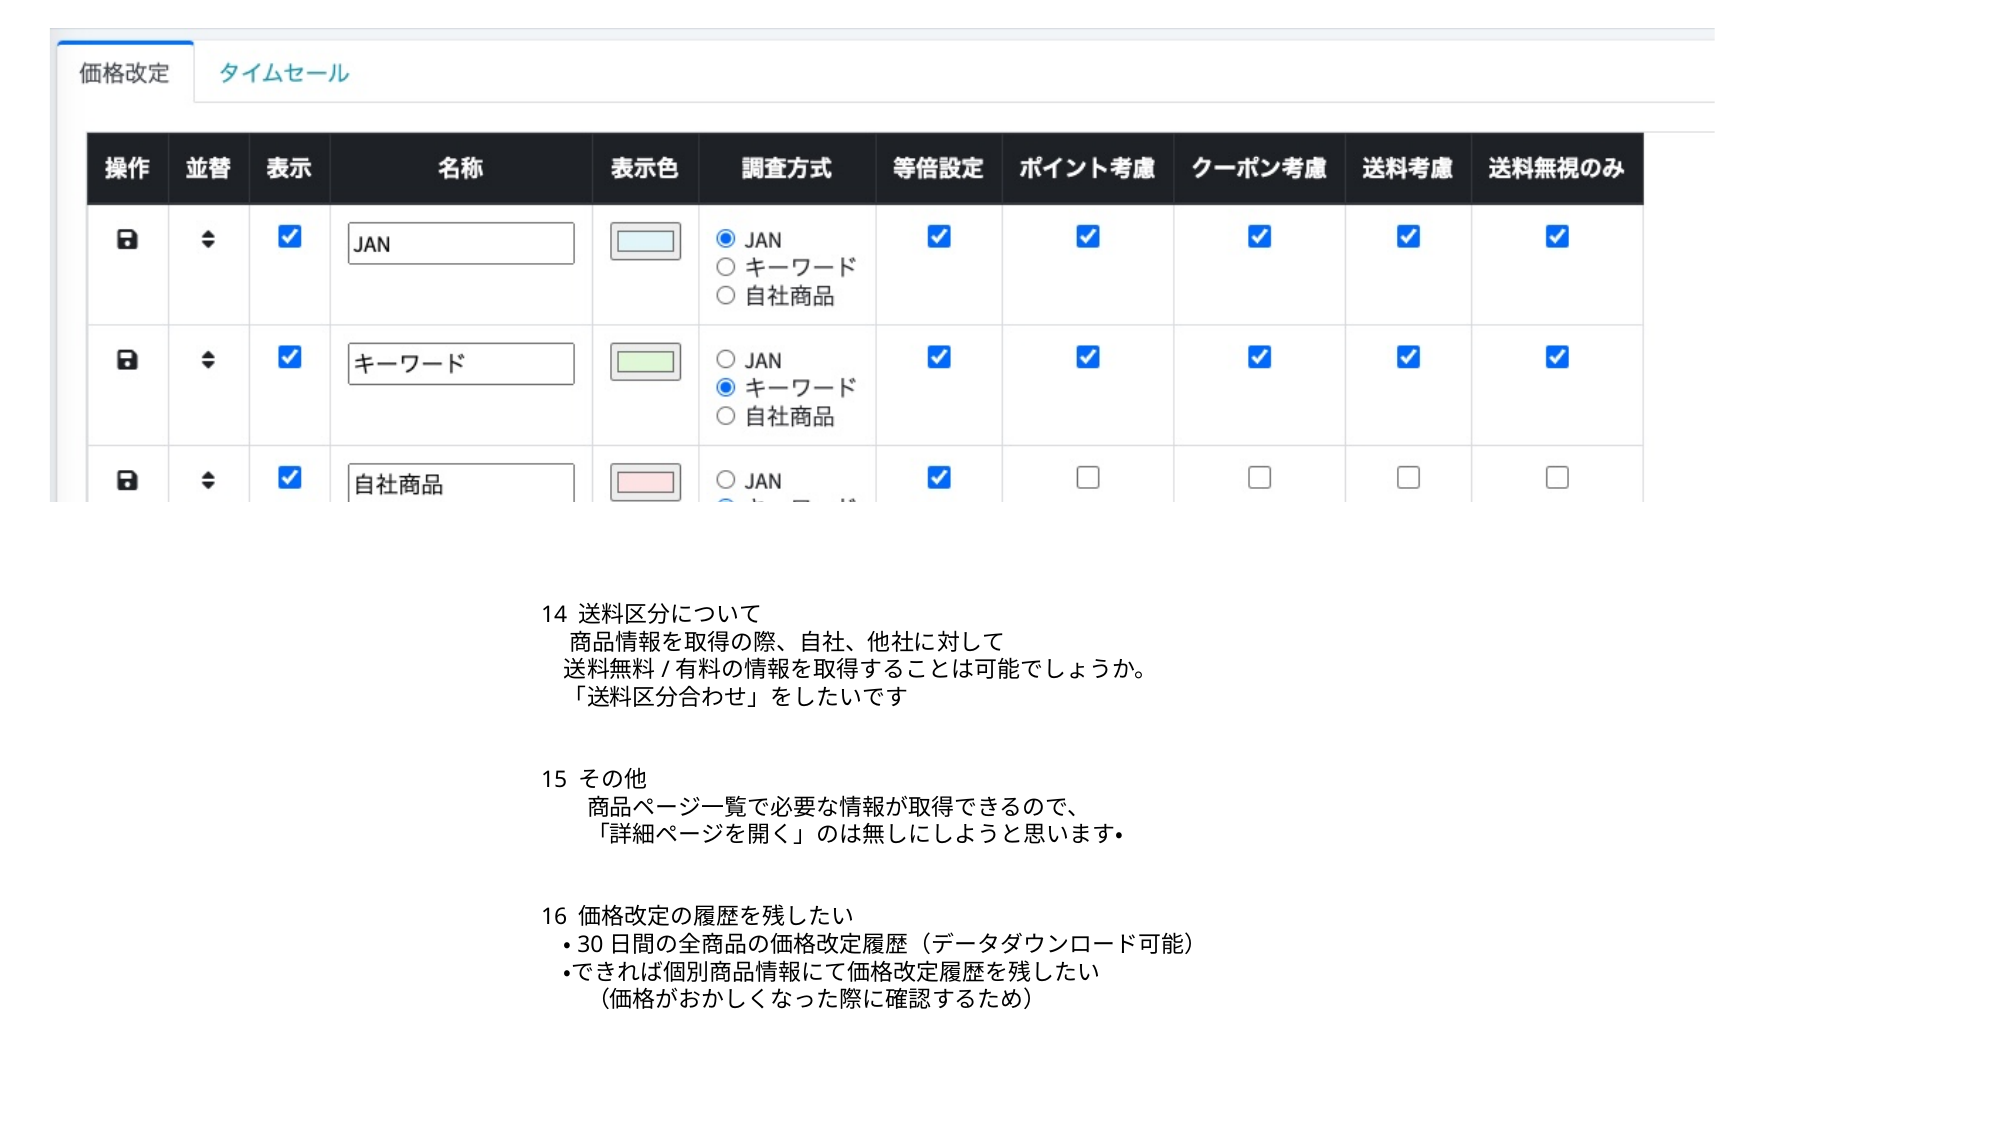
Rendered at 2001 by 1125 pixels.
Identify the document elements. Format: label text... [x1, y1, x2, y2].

picture [49, 28, 1715, 502]
text_box 14 送料区分について 商品情報を取得の際、自社、他社に対して 送料無料/有料の情報を取得することは可能でしょうか。 「送料区分合わせ」をしたいです 15 その他 商品ページ一覧で必要な情報が取得できるので、 「詳細ページを開く」のは無しにしようと思います・ 16 価格改定の履歴を残したい ・30日間の全商品の価格改定履歴（データダウンロード可能） ・できれば個別商品情報にて価格改定履歴を残したい （価格がおかしくなった際に確認するため） [526, 592, 1223, 1020]
